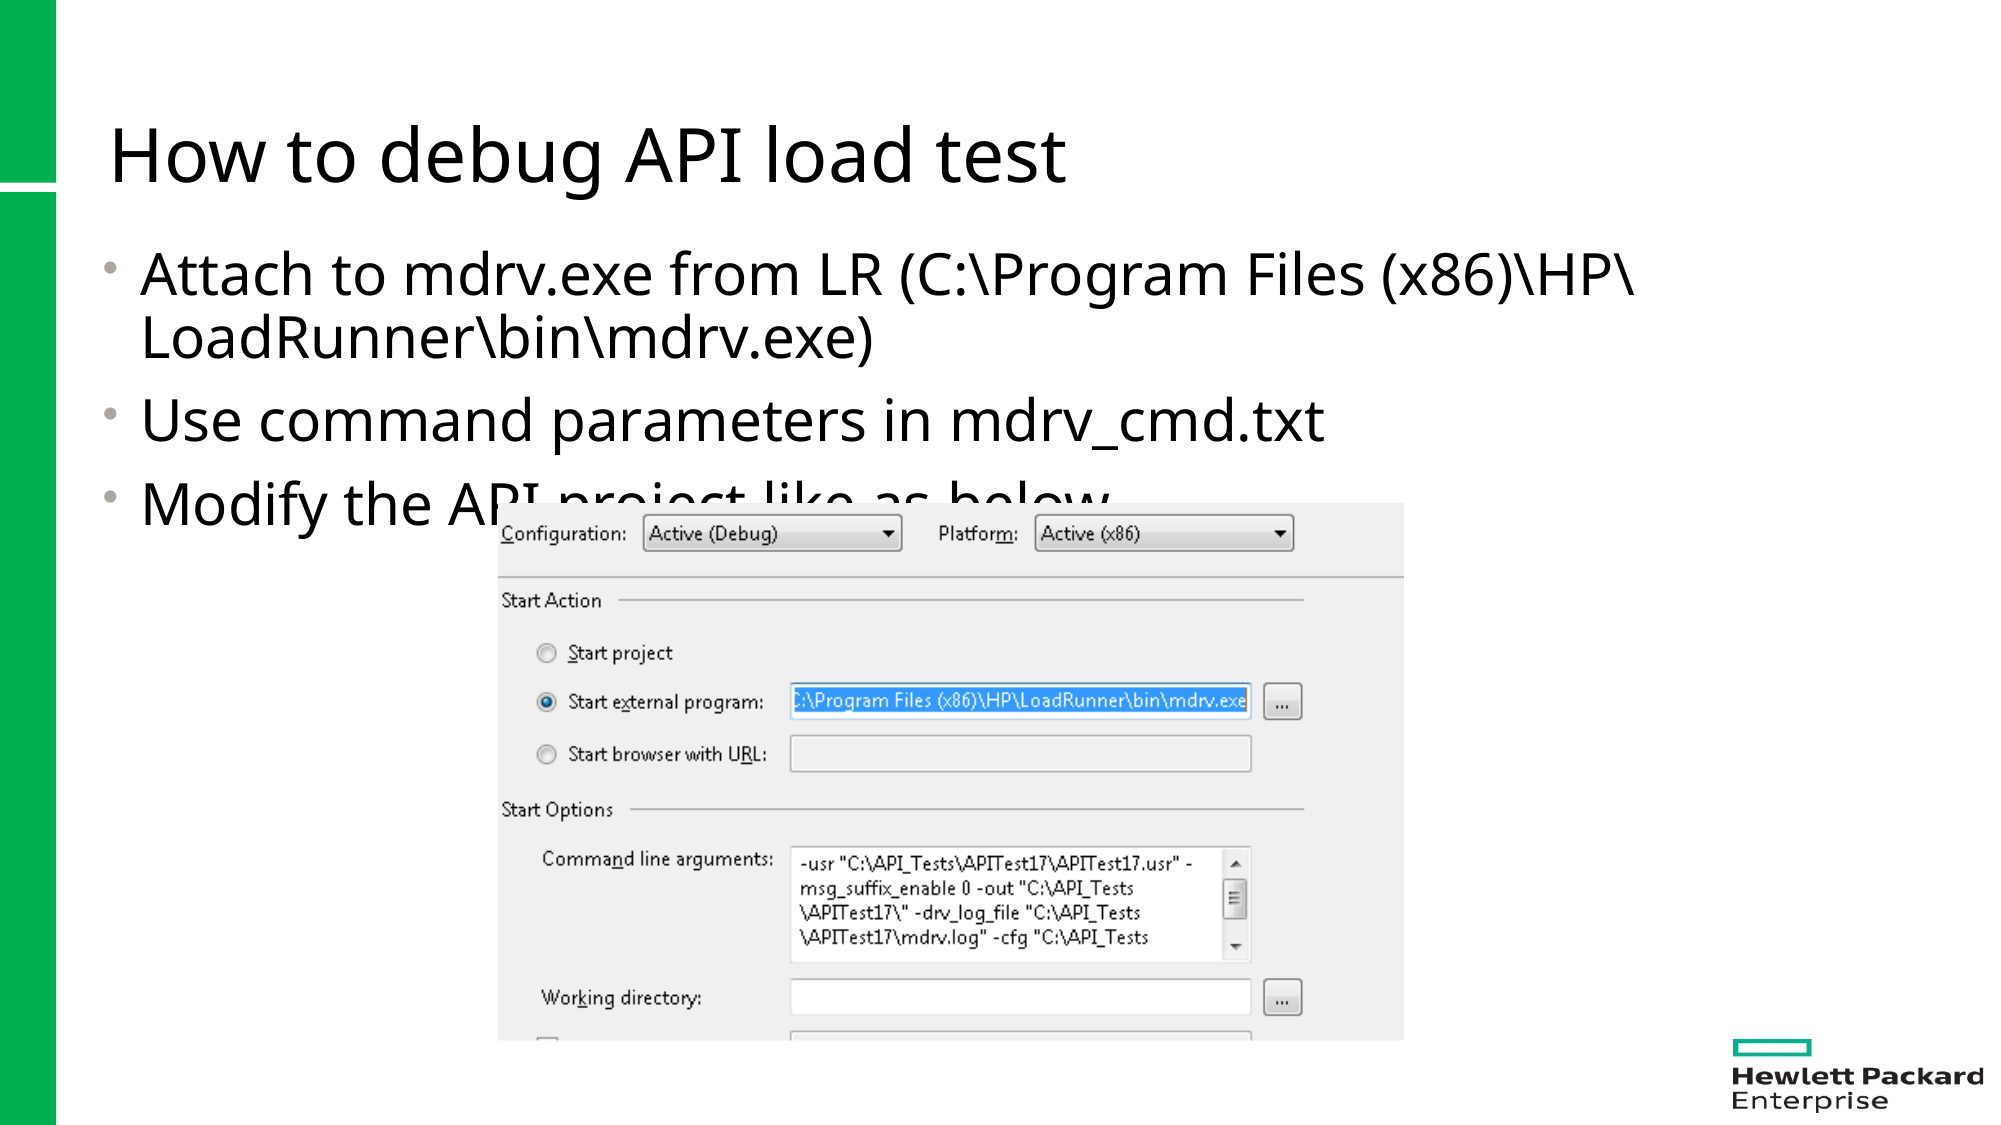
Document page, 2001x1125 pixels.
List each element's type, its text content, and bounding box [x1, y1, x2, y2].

picture [1733, 1039, 1984, 1113]
list Attach to mdrv.exe from LR (C:\Program Files (x86)\HP\LoadRunner\bin\mdrv.exe) Use command parameters in mdrv_cmd.txt Modify the API project like as below [87, 237, 1897, 998]
picture [498, 503, 1404, 1044]
title How to debug API load test [93, 18, 1898, 207]
